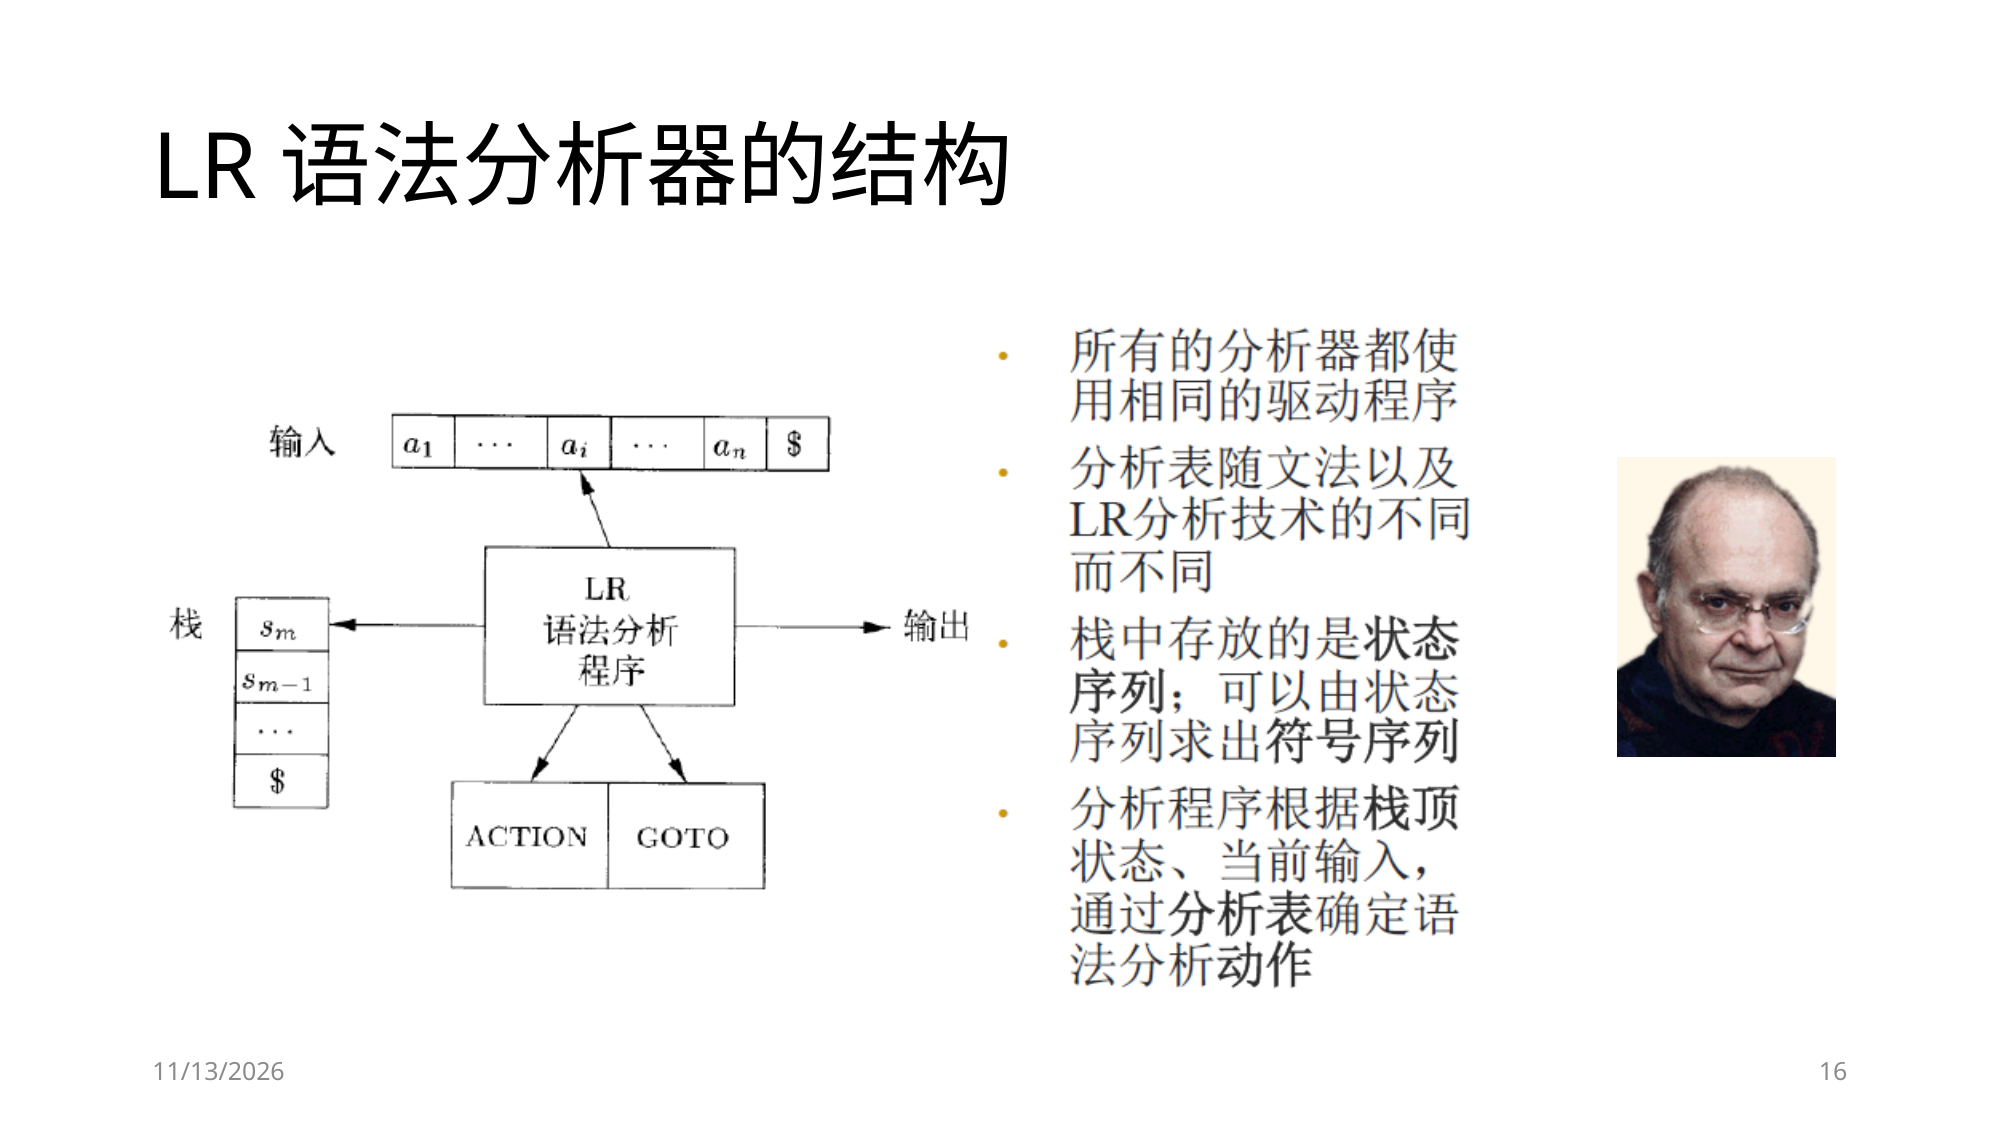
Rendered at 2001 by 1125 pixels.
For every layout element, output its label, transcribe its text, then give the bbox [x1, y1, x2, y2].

picture [165, 277, 1473, 1014]
picture [1617, 456, 1836, 758]
title LR语法分析器的结构 [137, 59, 1863, 278]
slide_number 16 [1412, 1042, 1863, 1103]
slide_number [137, 1042, 588, 1103]
